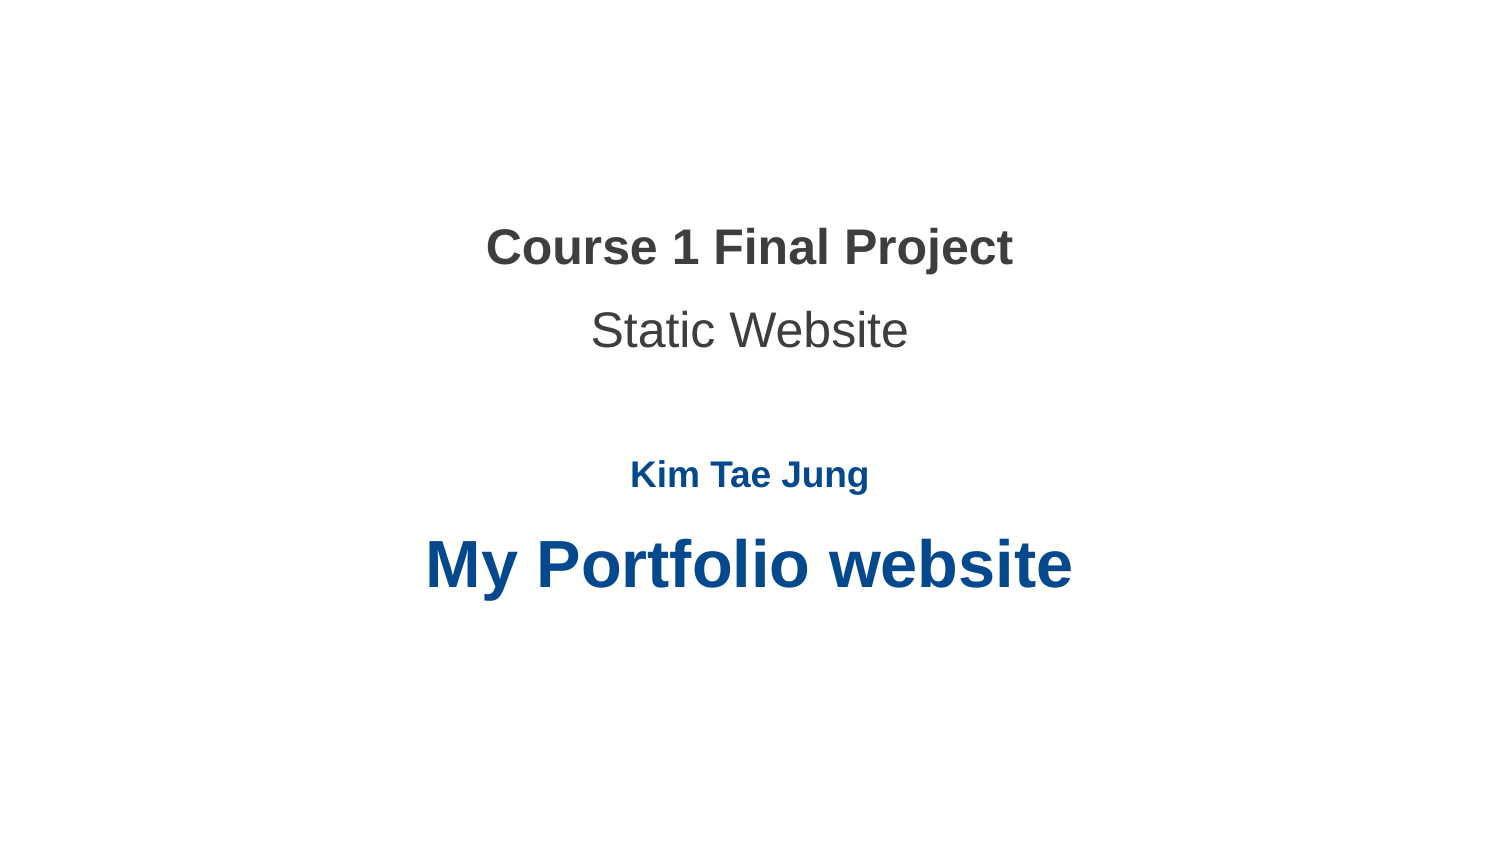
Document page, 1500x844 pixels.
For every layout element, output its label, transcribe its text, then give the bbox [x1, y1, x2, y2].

text_box Static Website [25, 282, 1474, 366]
text_box Course 1 Final Project [25, 198, 1474, 282]
text_box Kim Tae Jung [25, 437, 1474, 502]
text_box My Portfolio website [25, 502, 1474, 678]
